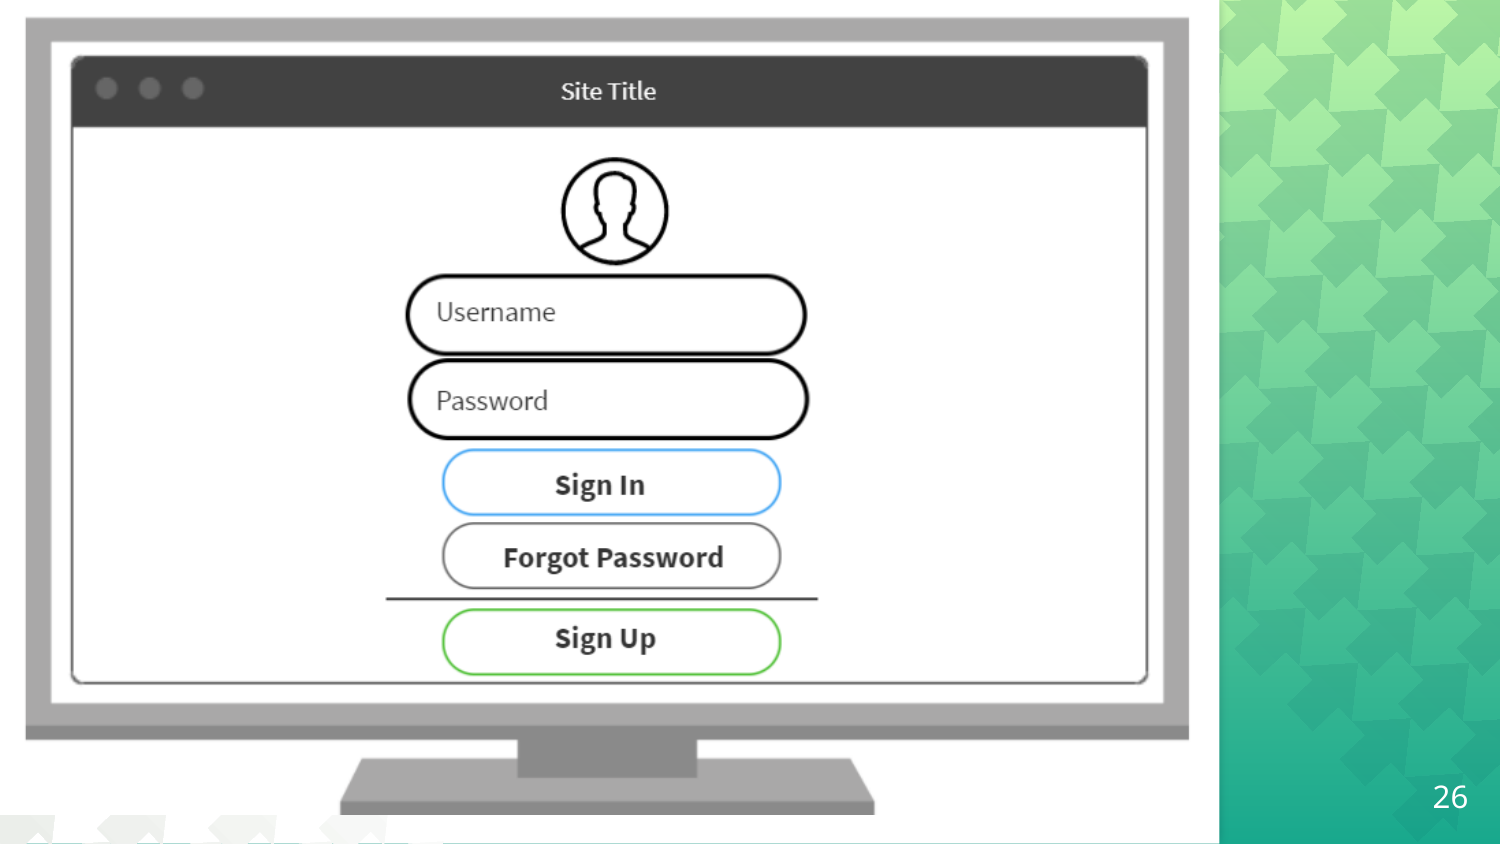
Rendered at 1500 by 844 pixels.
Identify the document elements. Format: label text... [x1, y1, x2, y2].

picture [0, 11, 1196, 815]
slide_number 26 [1378, 766, 1469, 832]
